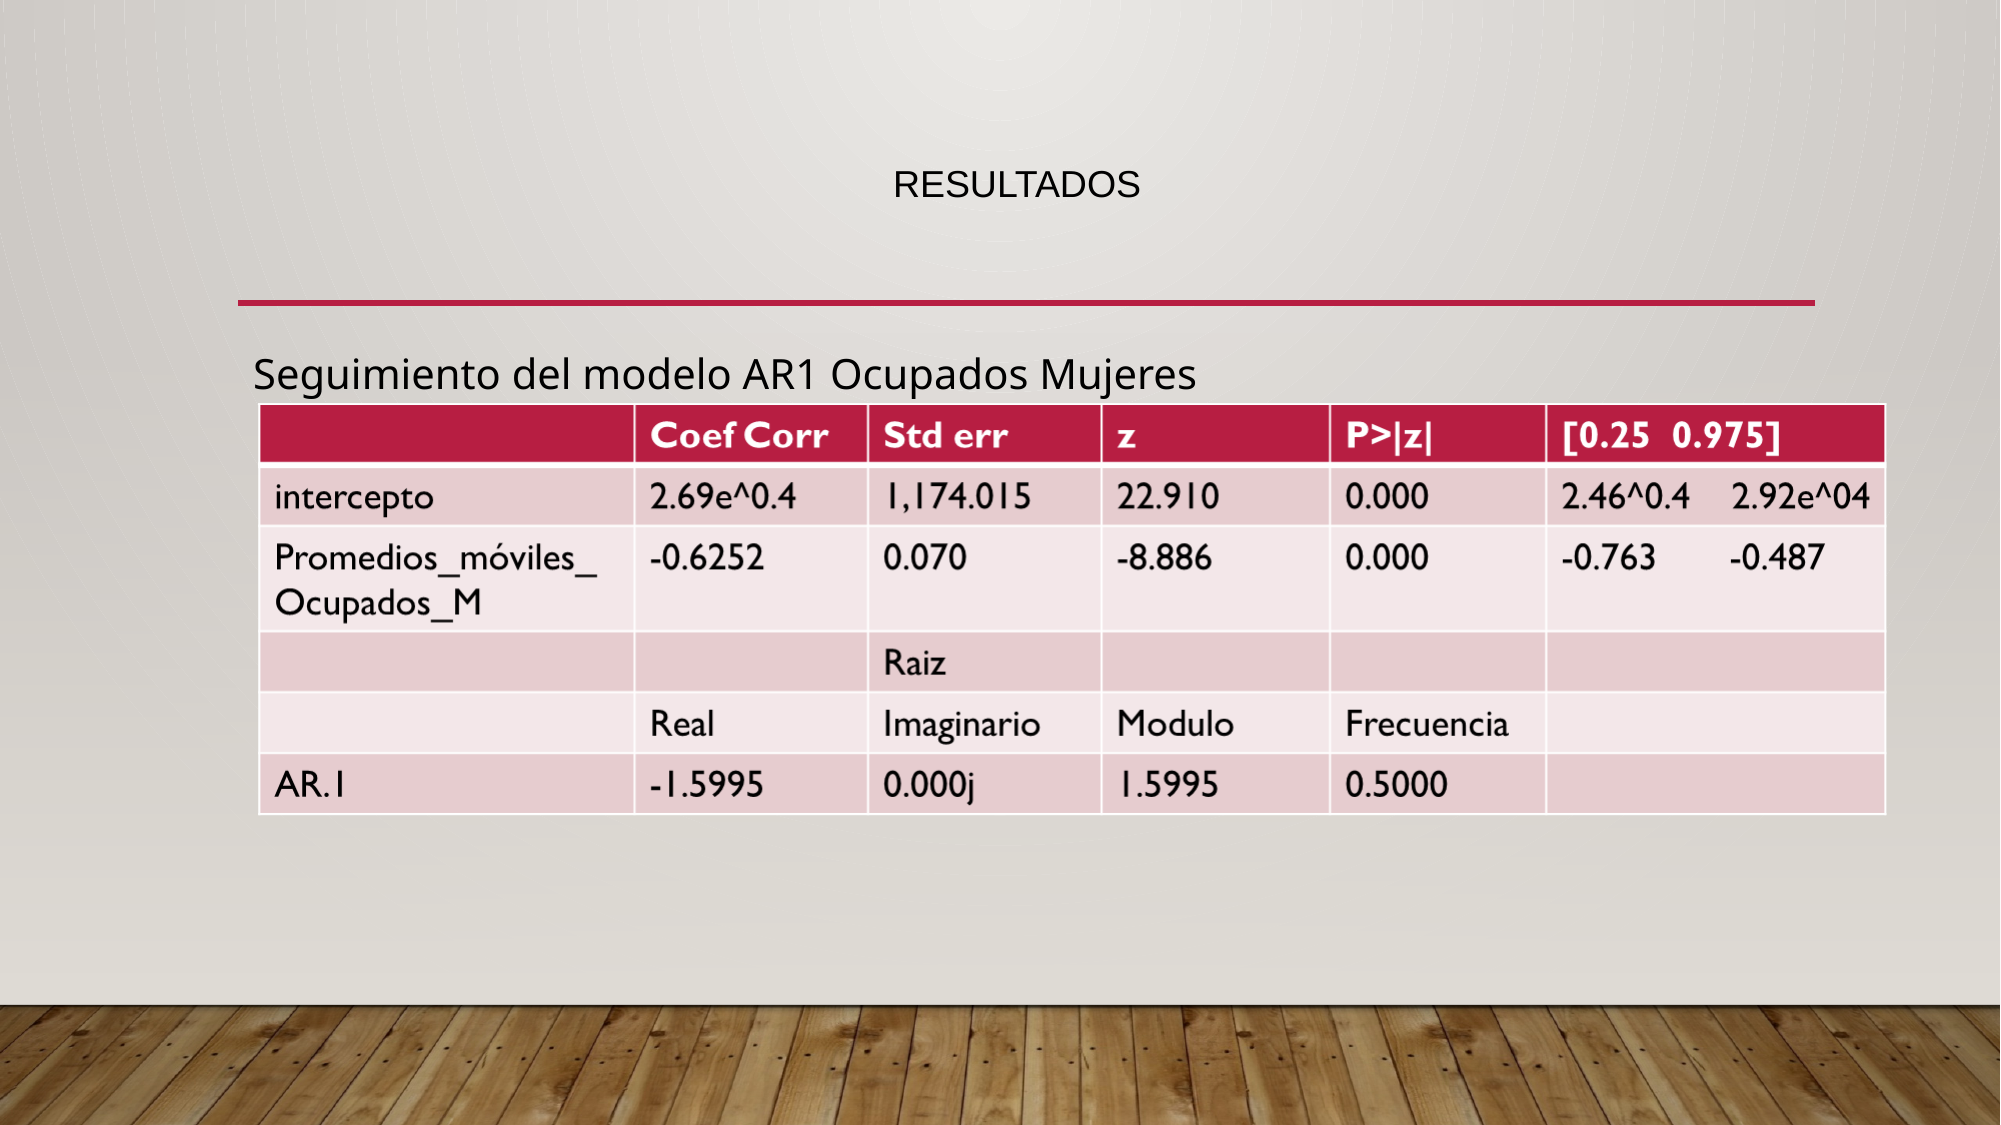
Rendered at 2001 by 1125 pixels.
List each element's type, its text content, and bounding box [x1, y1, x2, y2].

list Seguimiento del modelo AR1 Ocupados Mujeres [238, 330, 1913, 897]
picture [0, 1005, 2000, 1125]
picture [258, 398, 1890, 829]
title Resultados [238, 131, 1814, 305]
